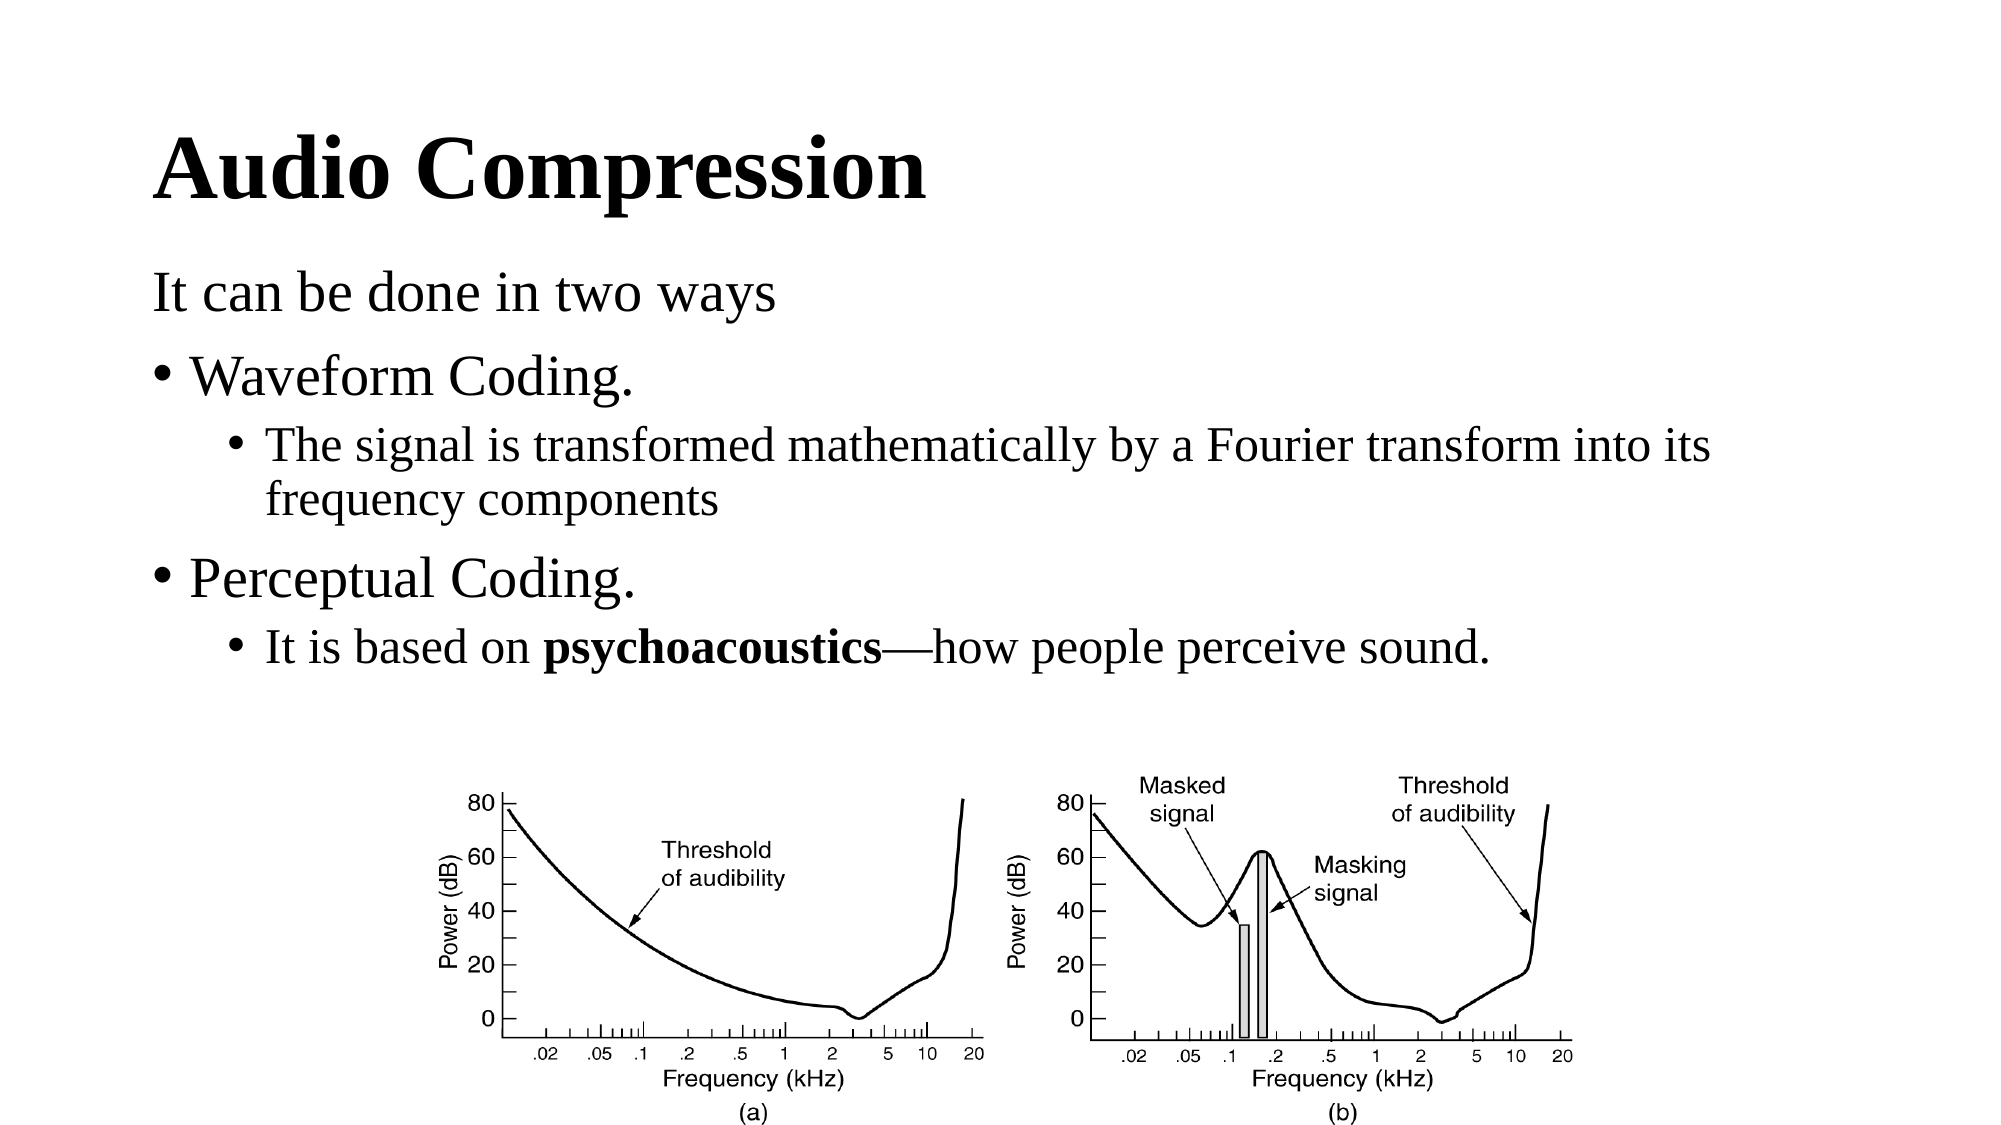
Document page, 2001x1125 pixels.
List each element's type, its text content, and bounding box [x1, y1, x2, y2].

list It can be done in two ways Waveform Coding. The signal is transformed mathematically by a Fourier transform into its frequency components Perceptual Coding. It is based on psychoacoustics—how people perceive sound. [137, 253, 1863, 1014]
title Audio Compression [137, 59, 1863, 253]
picture [427, 678, 1573, 1125]
